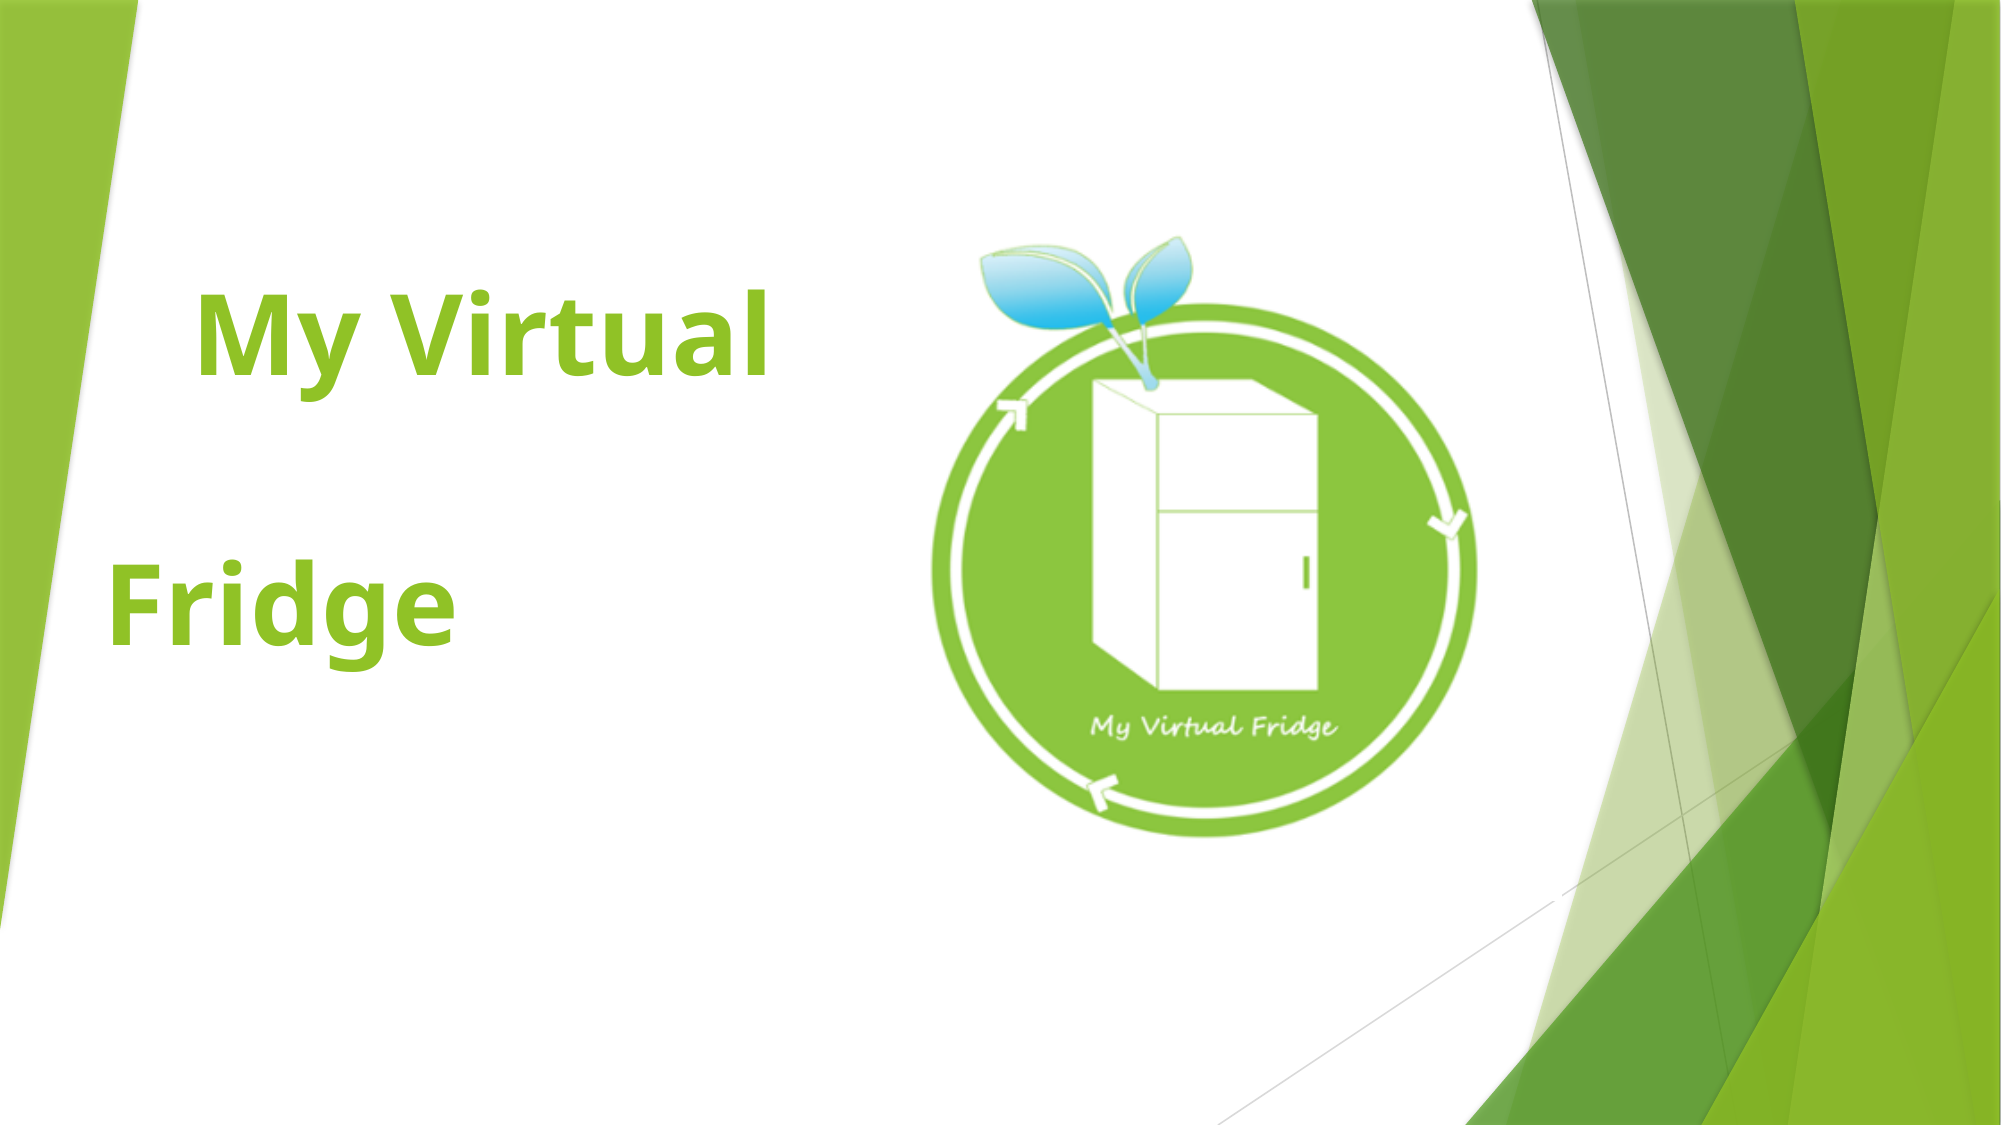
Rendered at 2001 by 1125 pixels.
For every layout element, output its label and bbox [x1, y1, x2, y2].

picture [846, 186, 1562, 902]
text_box [0, 0, 2000, 1125]
